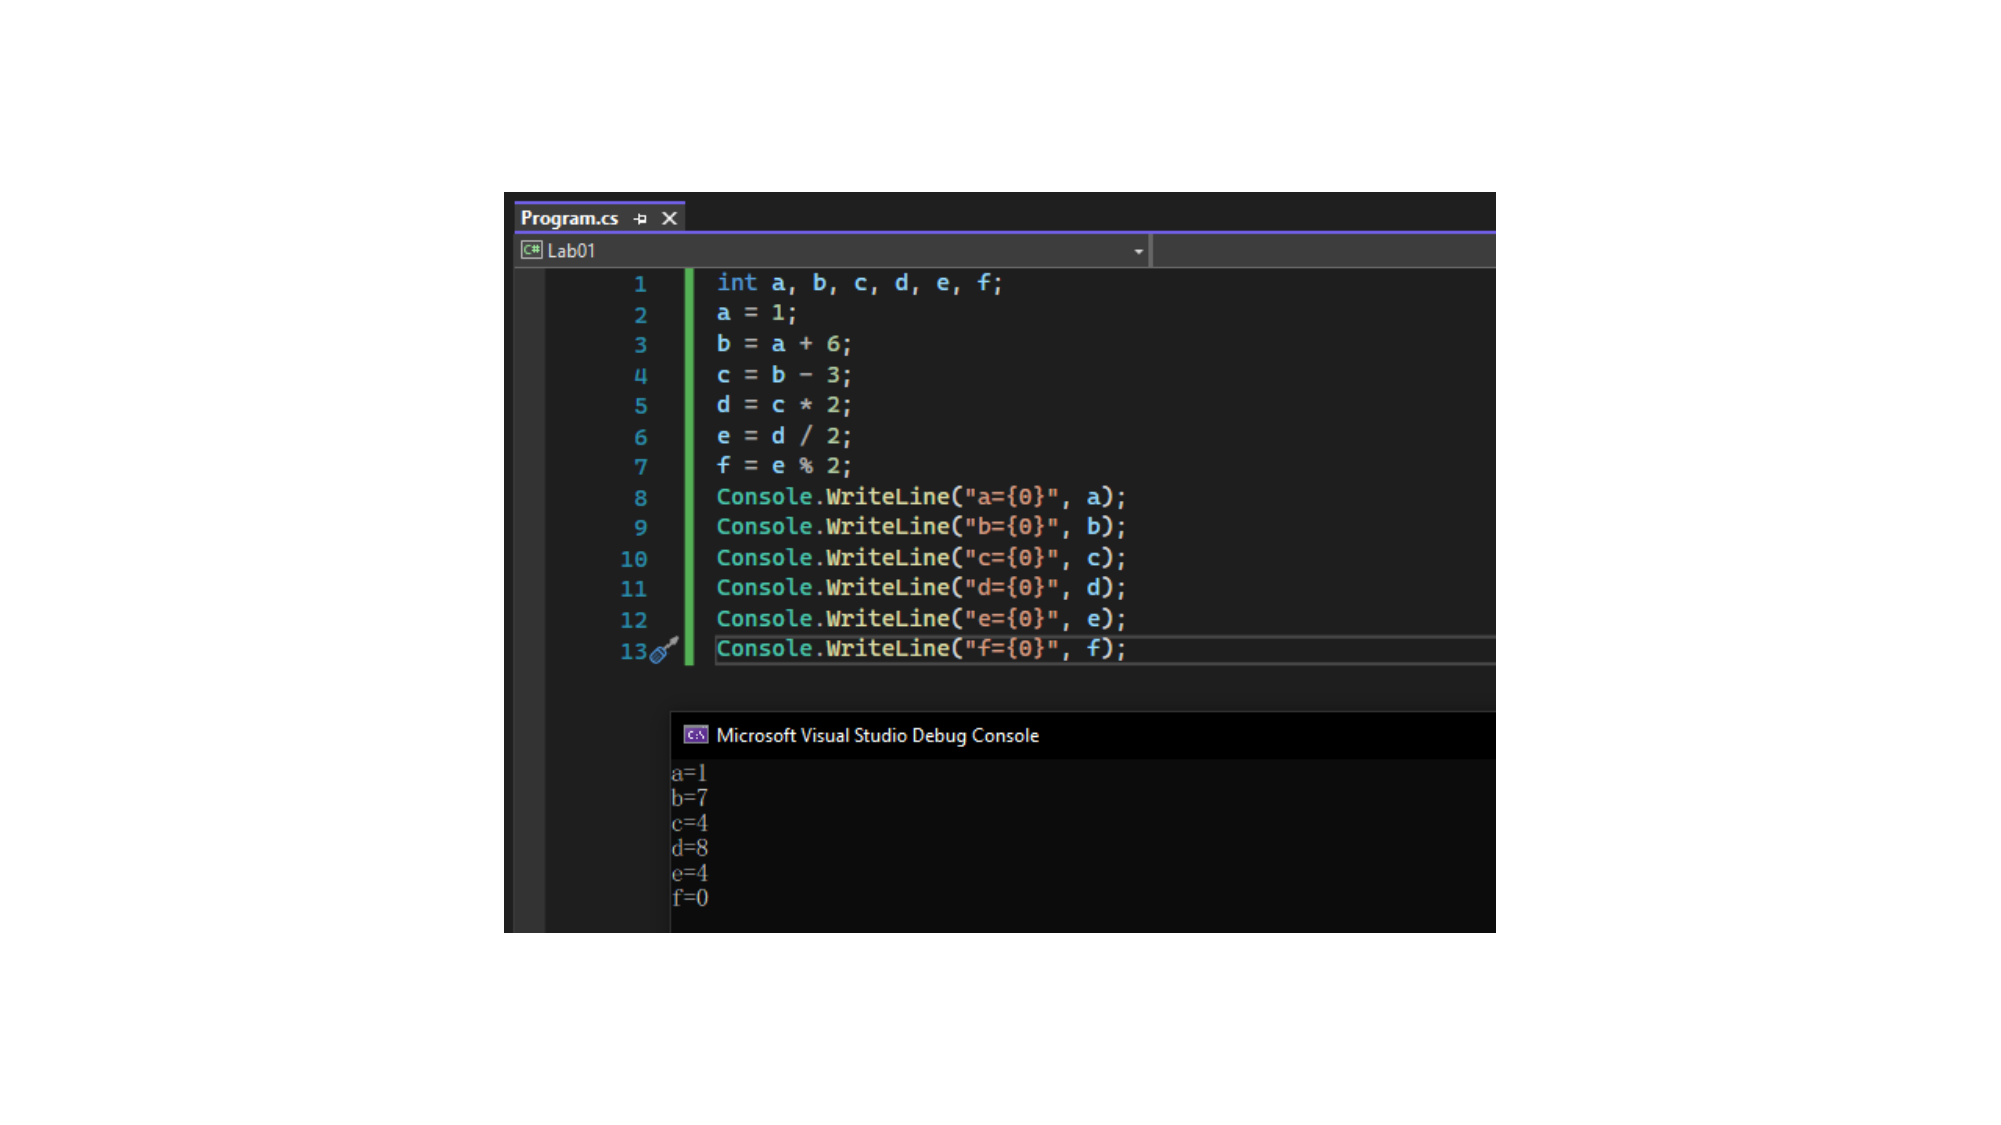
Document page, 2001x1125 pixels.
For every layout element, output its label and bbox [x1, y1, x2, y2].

picture [504, 192, 1496, 933]
